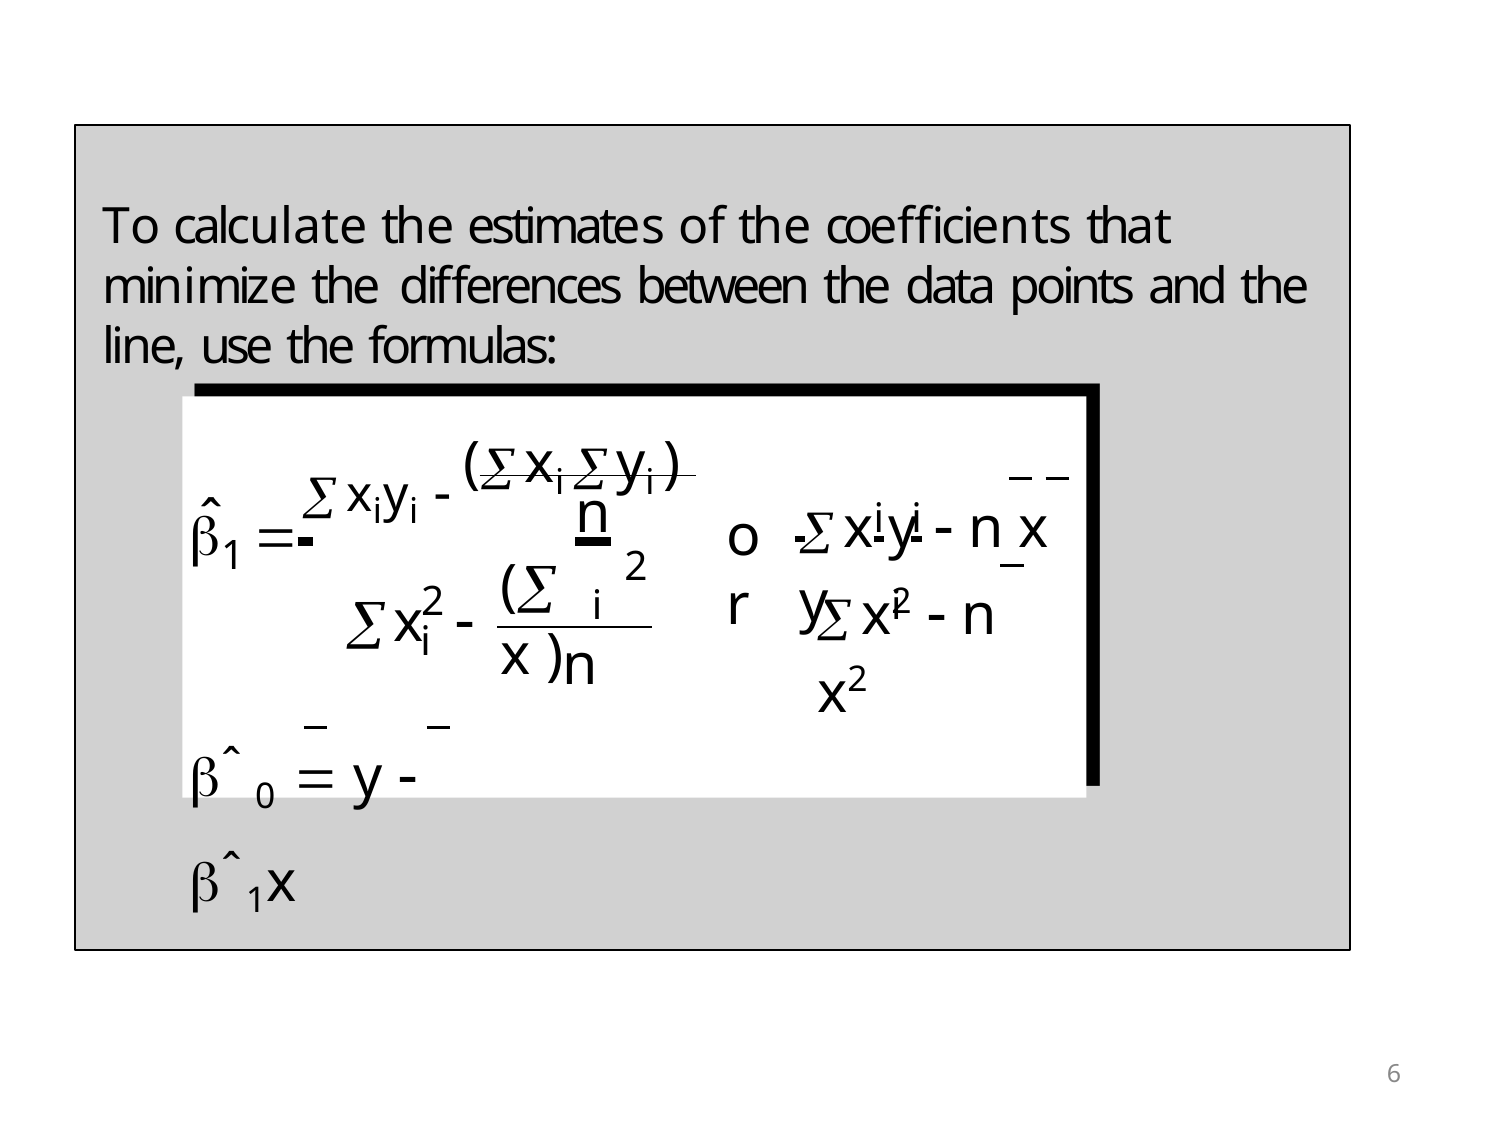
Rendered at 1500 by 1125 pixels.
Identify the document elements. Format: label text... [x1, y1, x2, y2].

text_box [181, 383, 1100, 798]
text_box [73, 123, 1351, 951]
slide_number 10 [1380, 1056, 1417, 1125]
